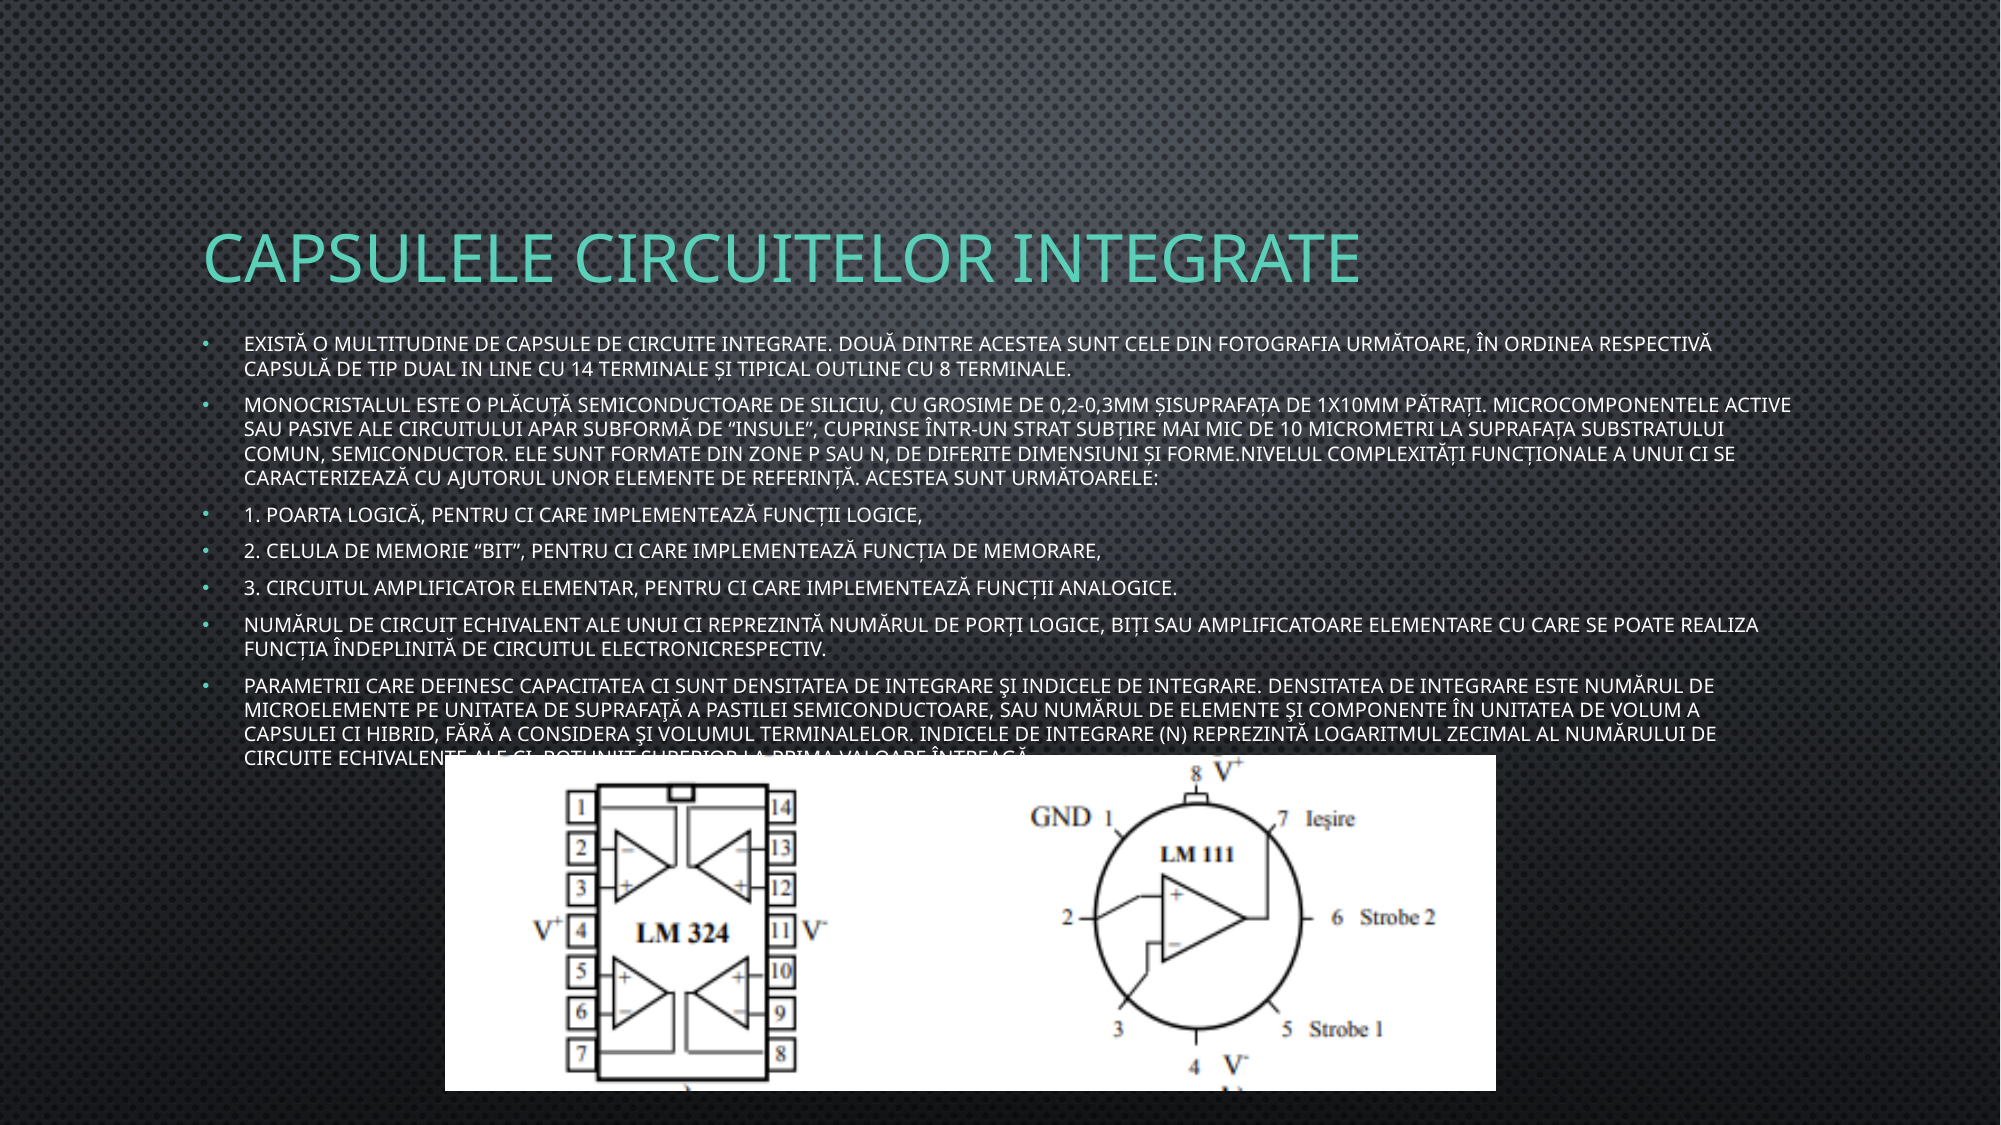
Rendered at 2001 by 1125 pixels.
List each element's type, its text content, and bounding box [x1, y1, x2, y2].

picture [444, 755, 1496, 1092]
list Există o multitudine de capsule de circuite integrate. Două dintre acestea sunt cele din fotografia următoare, în ordinea respectivă Capsulă de tip Dual in Line cu 14 terminale și Tipical Outline cu 8 terminale. Monocristalul este o plăcuță semiconductoare de siliciu, cu grosime de 0,2-0,3mm șisuprafața de 1x10mm pătrați. Microcomponentele active sau pasive ale circuitului apar subformă de “insule”, cuprinse într-un strat subțire mai mic de 10 micrometri la suprafața substratului comun, semiconductor. Ele sunt formate din zone p sau n, de diferite dimensiuni și forme.Nivelul complexități funcționale a unui CI se caracterizează cu ajutorul unor elemente de referință. Acestea sunt următoarele: 1. poarta logică, pentru CI care implementează funcții logice, 2. celula de memorie “bit”, pentru CI care implementează funcția de memorare, 3. circuitul amplificator elementar, pentru CI care implementează funcții analogice. Numărul de circuit echivalent ale unui CI reprezintă numărul de porți logice, biți sau amplificatoare elementare cu care se poate realiza funcția îndeplinită de circuitul electronicrespectiv. Parametrii care definesc capacitatea CI sunt densitatea de integrare şi indicele de integrare. Densitatea de integrare este numărul de microelemente pe unitatea de suprafaţă a pastilei semiconductoare, sau numărul de elemente şi componente în unitatea de volum a capsulei CI hibrid, fără a considera şi volumul terminalelor. Indicele de integrare (N) reprezintă logaritmul zecimal al numărului de circuite echivalente ale CI, rotunjit superior la prima valoare întreagă. [187, 321, 1813, 781]
title Capsulele circuitelor integrate [187, 99, 1813, 321]
